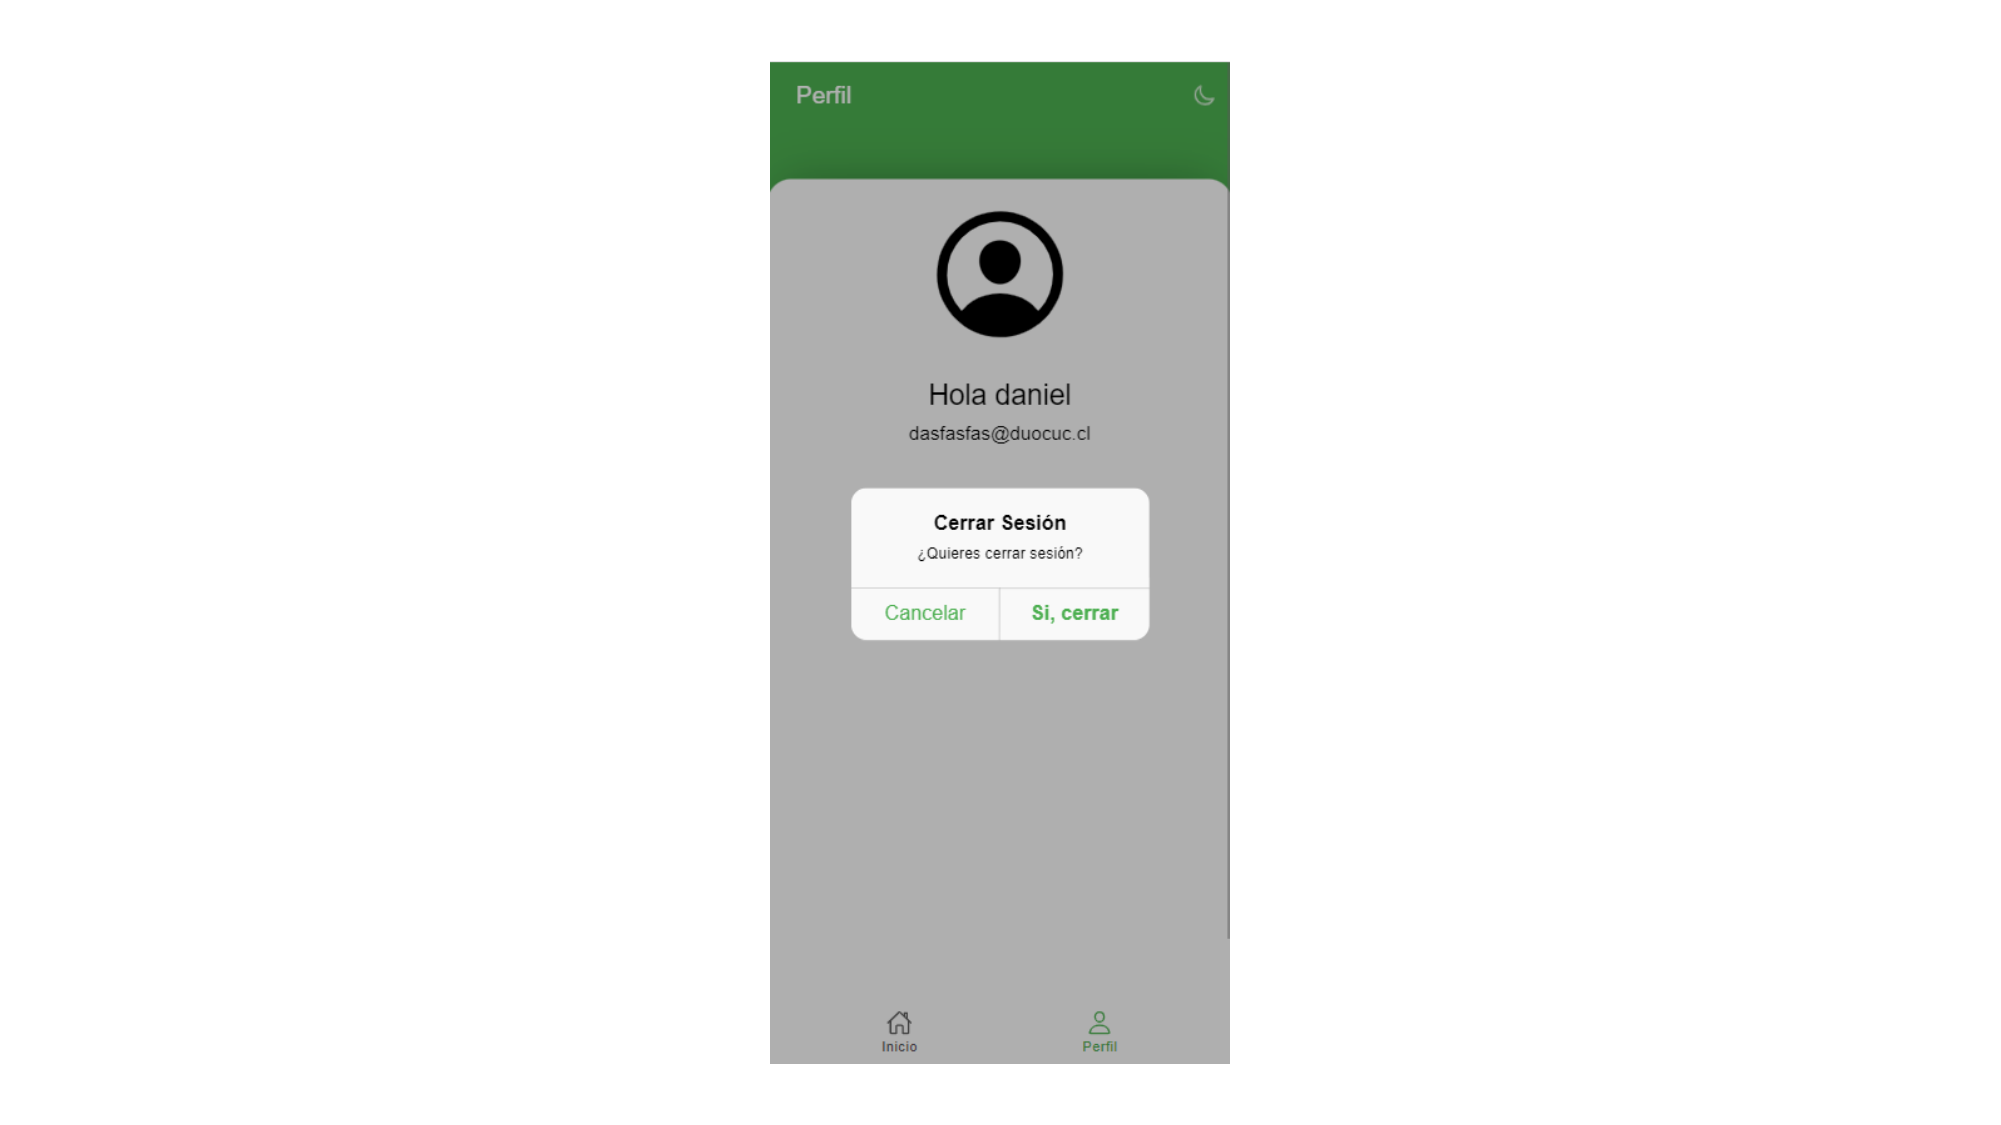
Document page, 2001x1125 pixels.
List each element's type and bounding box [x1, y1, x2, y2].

picture [770, 61, 1230, 1064]
